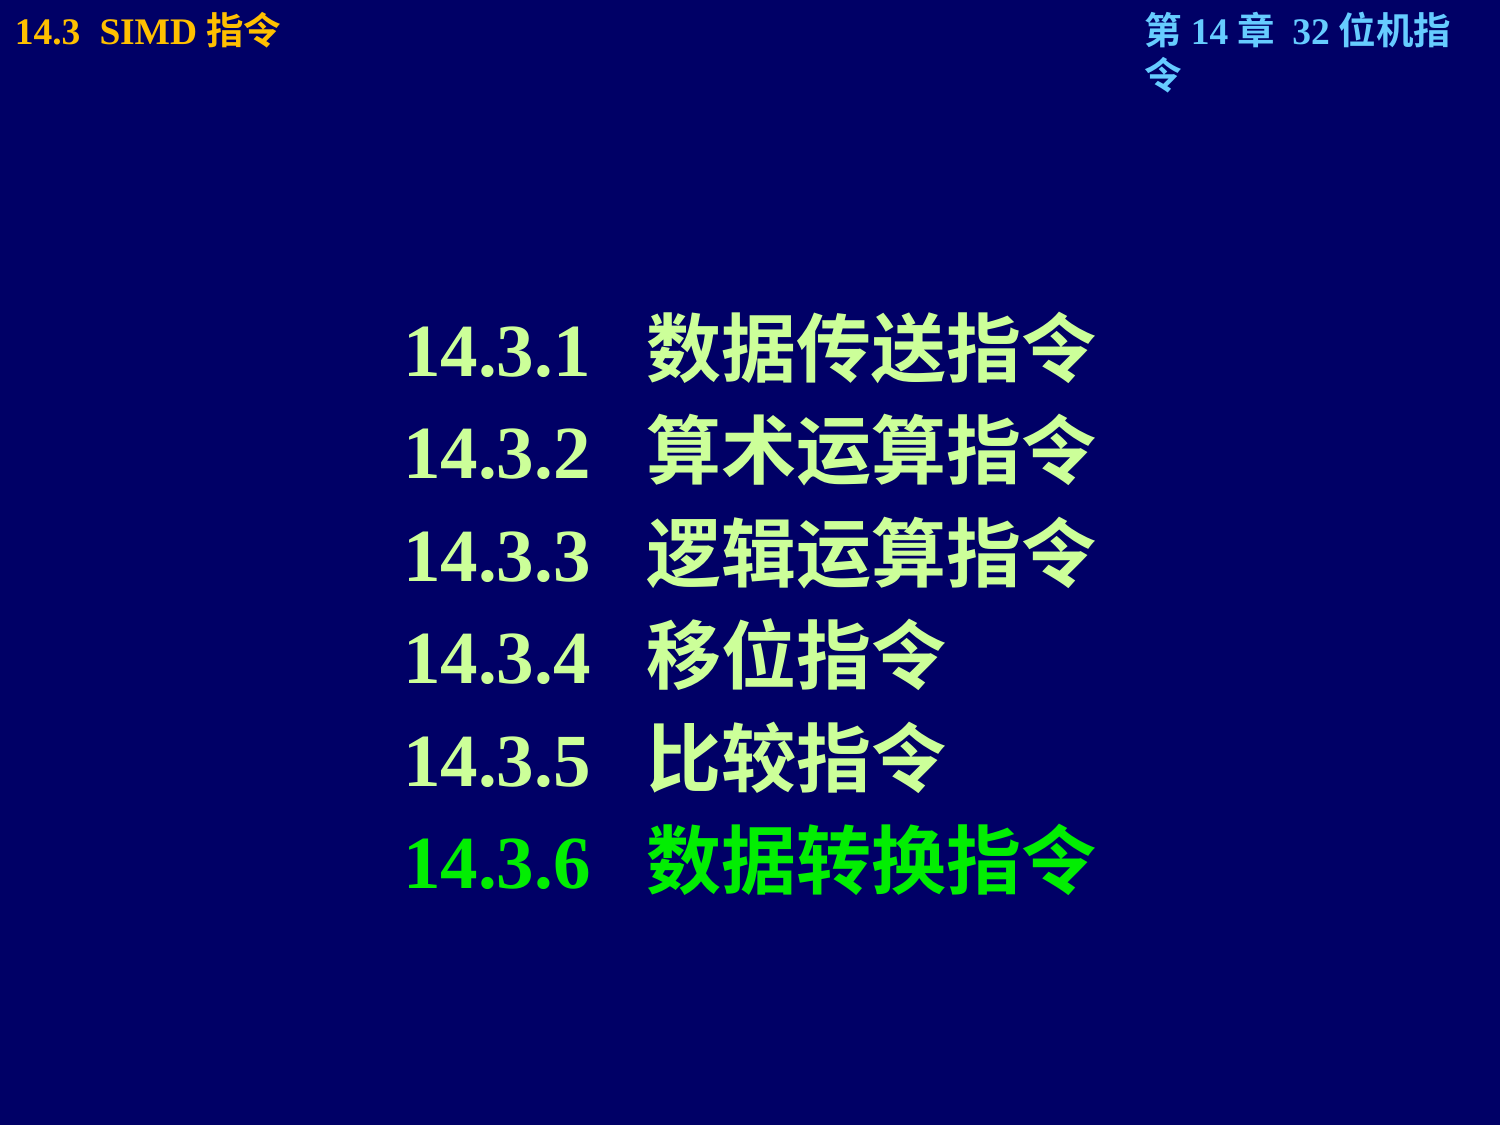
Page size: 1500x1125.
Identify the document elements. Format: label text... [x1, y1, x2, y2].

list 14.3.1 数据传送指令 14.3.2 算术运算指令 14.3.3 逻辑运算指令 14.3.4 移位指令 14.3.5 比较指令 14.3.6 数据转换指令 [387, 293, 1388, 969]
